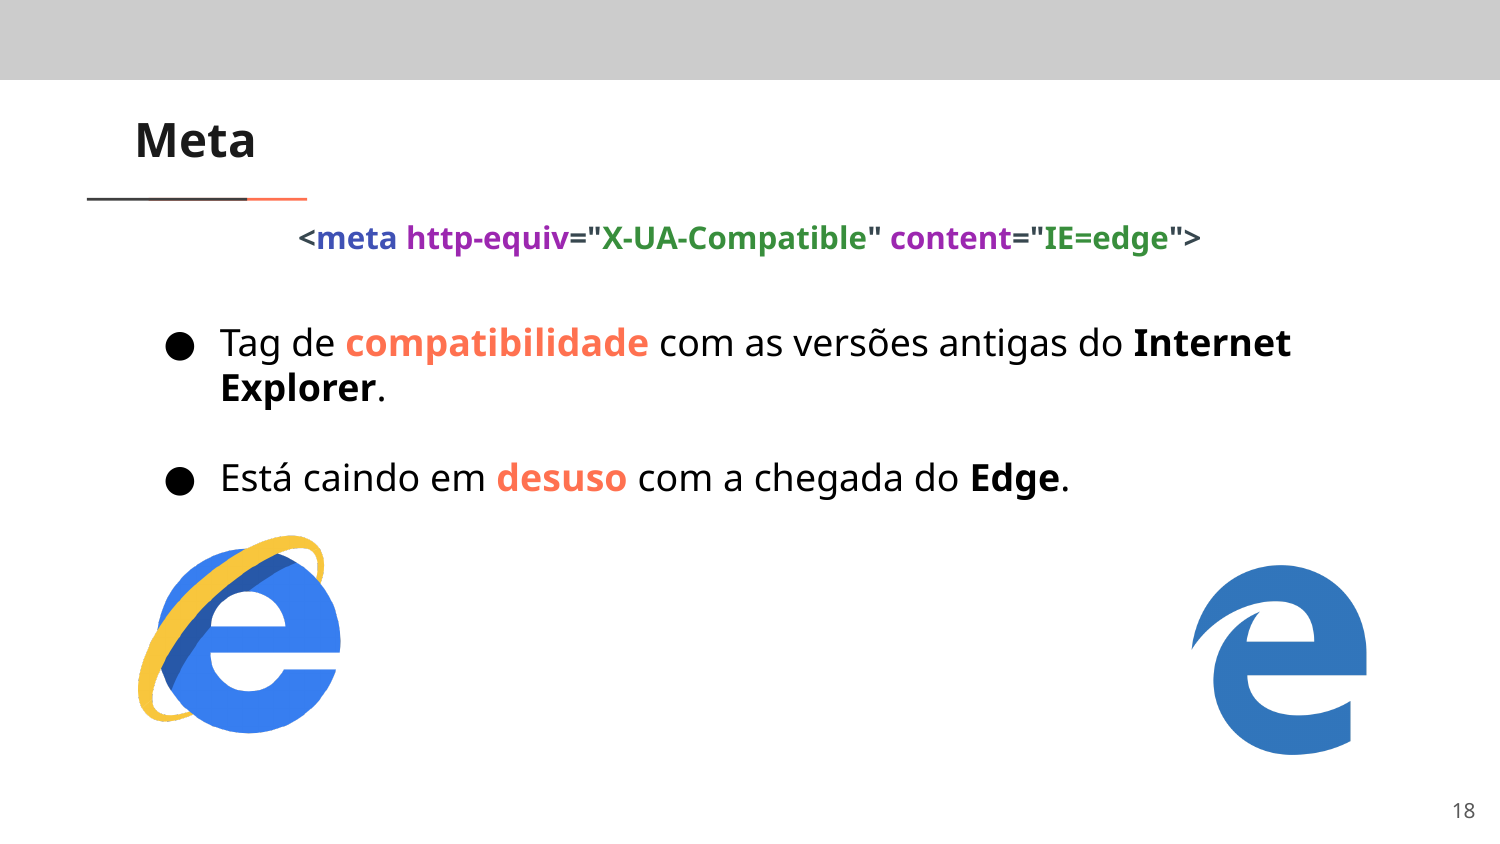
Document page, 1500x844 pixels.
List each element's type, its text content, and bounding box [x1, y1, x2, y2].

picture [1176, 557, 1381, 762]
picture [119, 513, 367, 762]
slide_number ‹#› [1400, 779, 1491, 844]
title Meta [119, 94, 1381, 183]
text_box <meta http-equiv="X-UA-Compatible" content="IE=edge"> [129, 203, 1371, 271]
text_box Tag de compatibilidade com as versões antigas do Internet Explorer. Está caindo em desuso com a chegada do Edge. [129, 304, 1381, 595]
